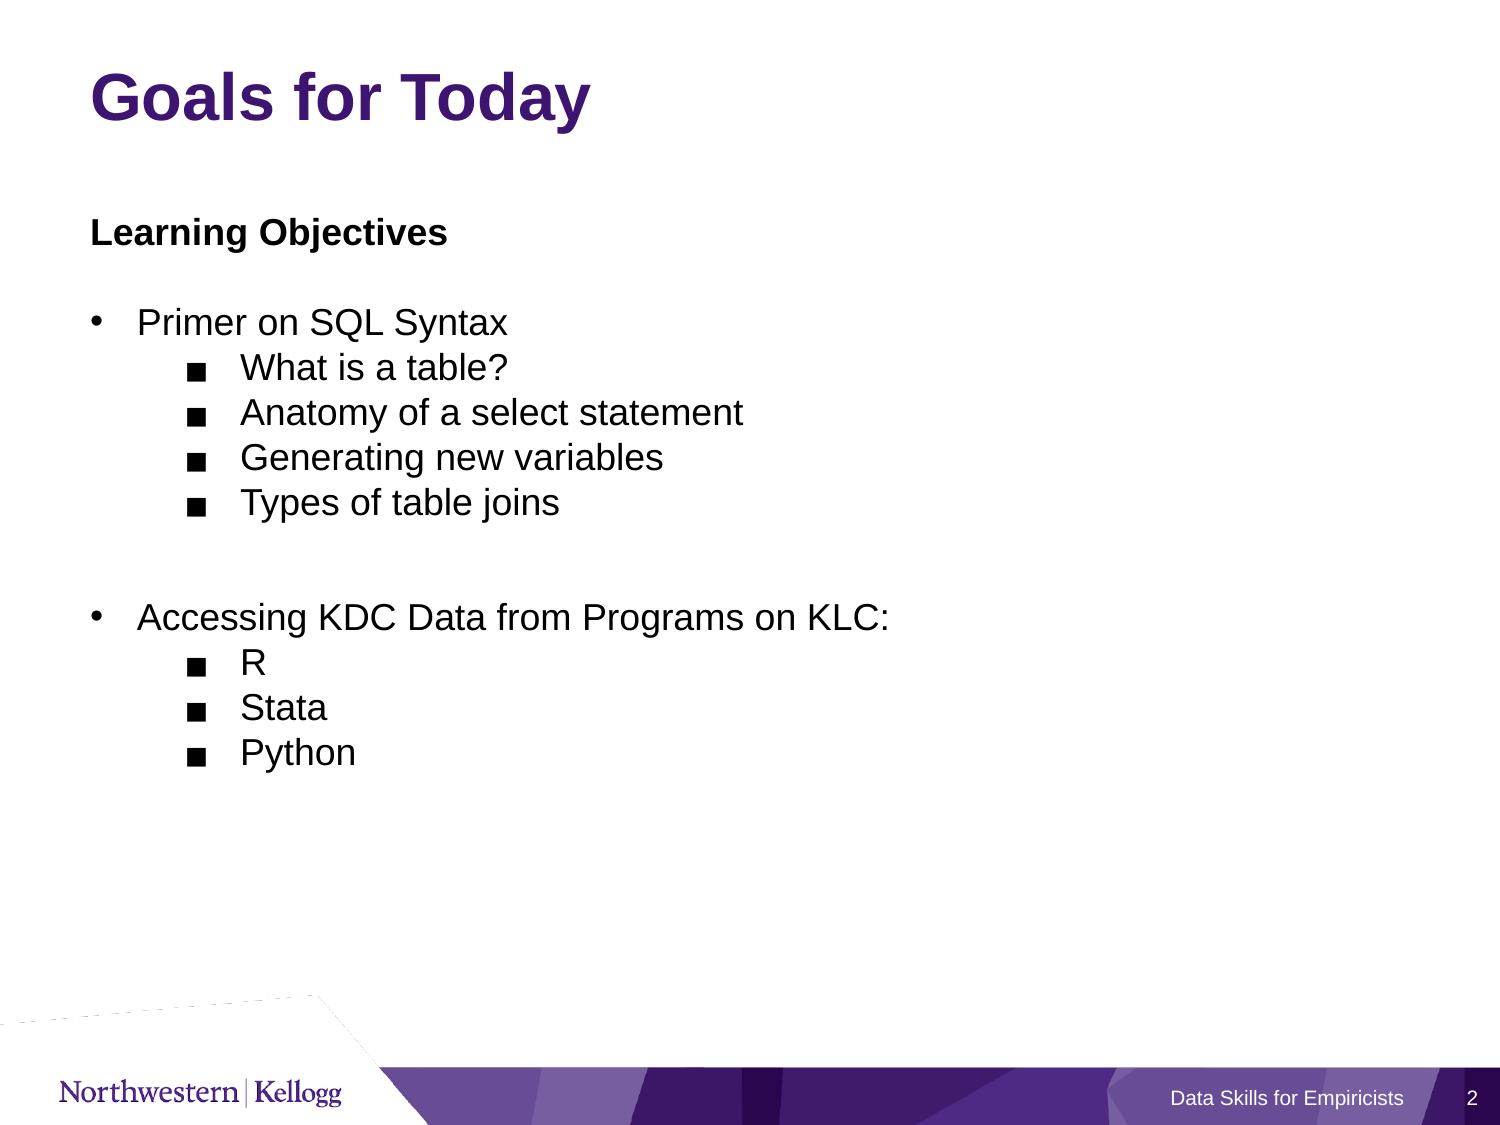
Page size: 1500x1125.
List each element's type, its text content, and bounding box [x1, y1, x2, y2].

picture [0, 0, 1500, 1125]
slide_number 2 [1425, 1067, 1494, 1125]
title Goals for Today [75, 0, 1425, 188]
footer Data Skills for Empiricists [750, 1067, 1425, 1125]
text_box Learning Objectives Primer on SQL Syntax What is a table? Anatomy of a select statement Generating new variables Types of table joins Accessing KDC Data from Programs on KLC: R Stata Python [75, 200, 1477, 955]
